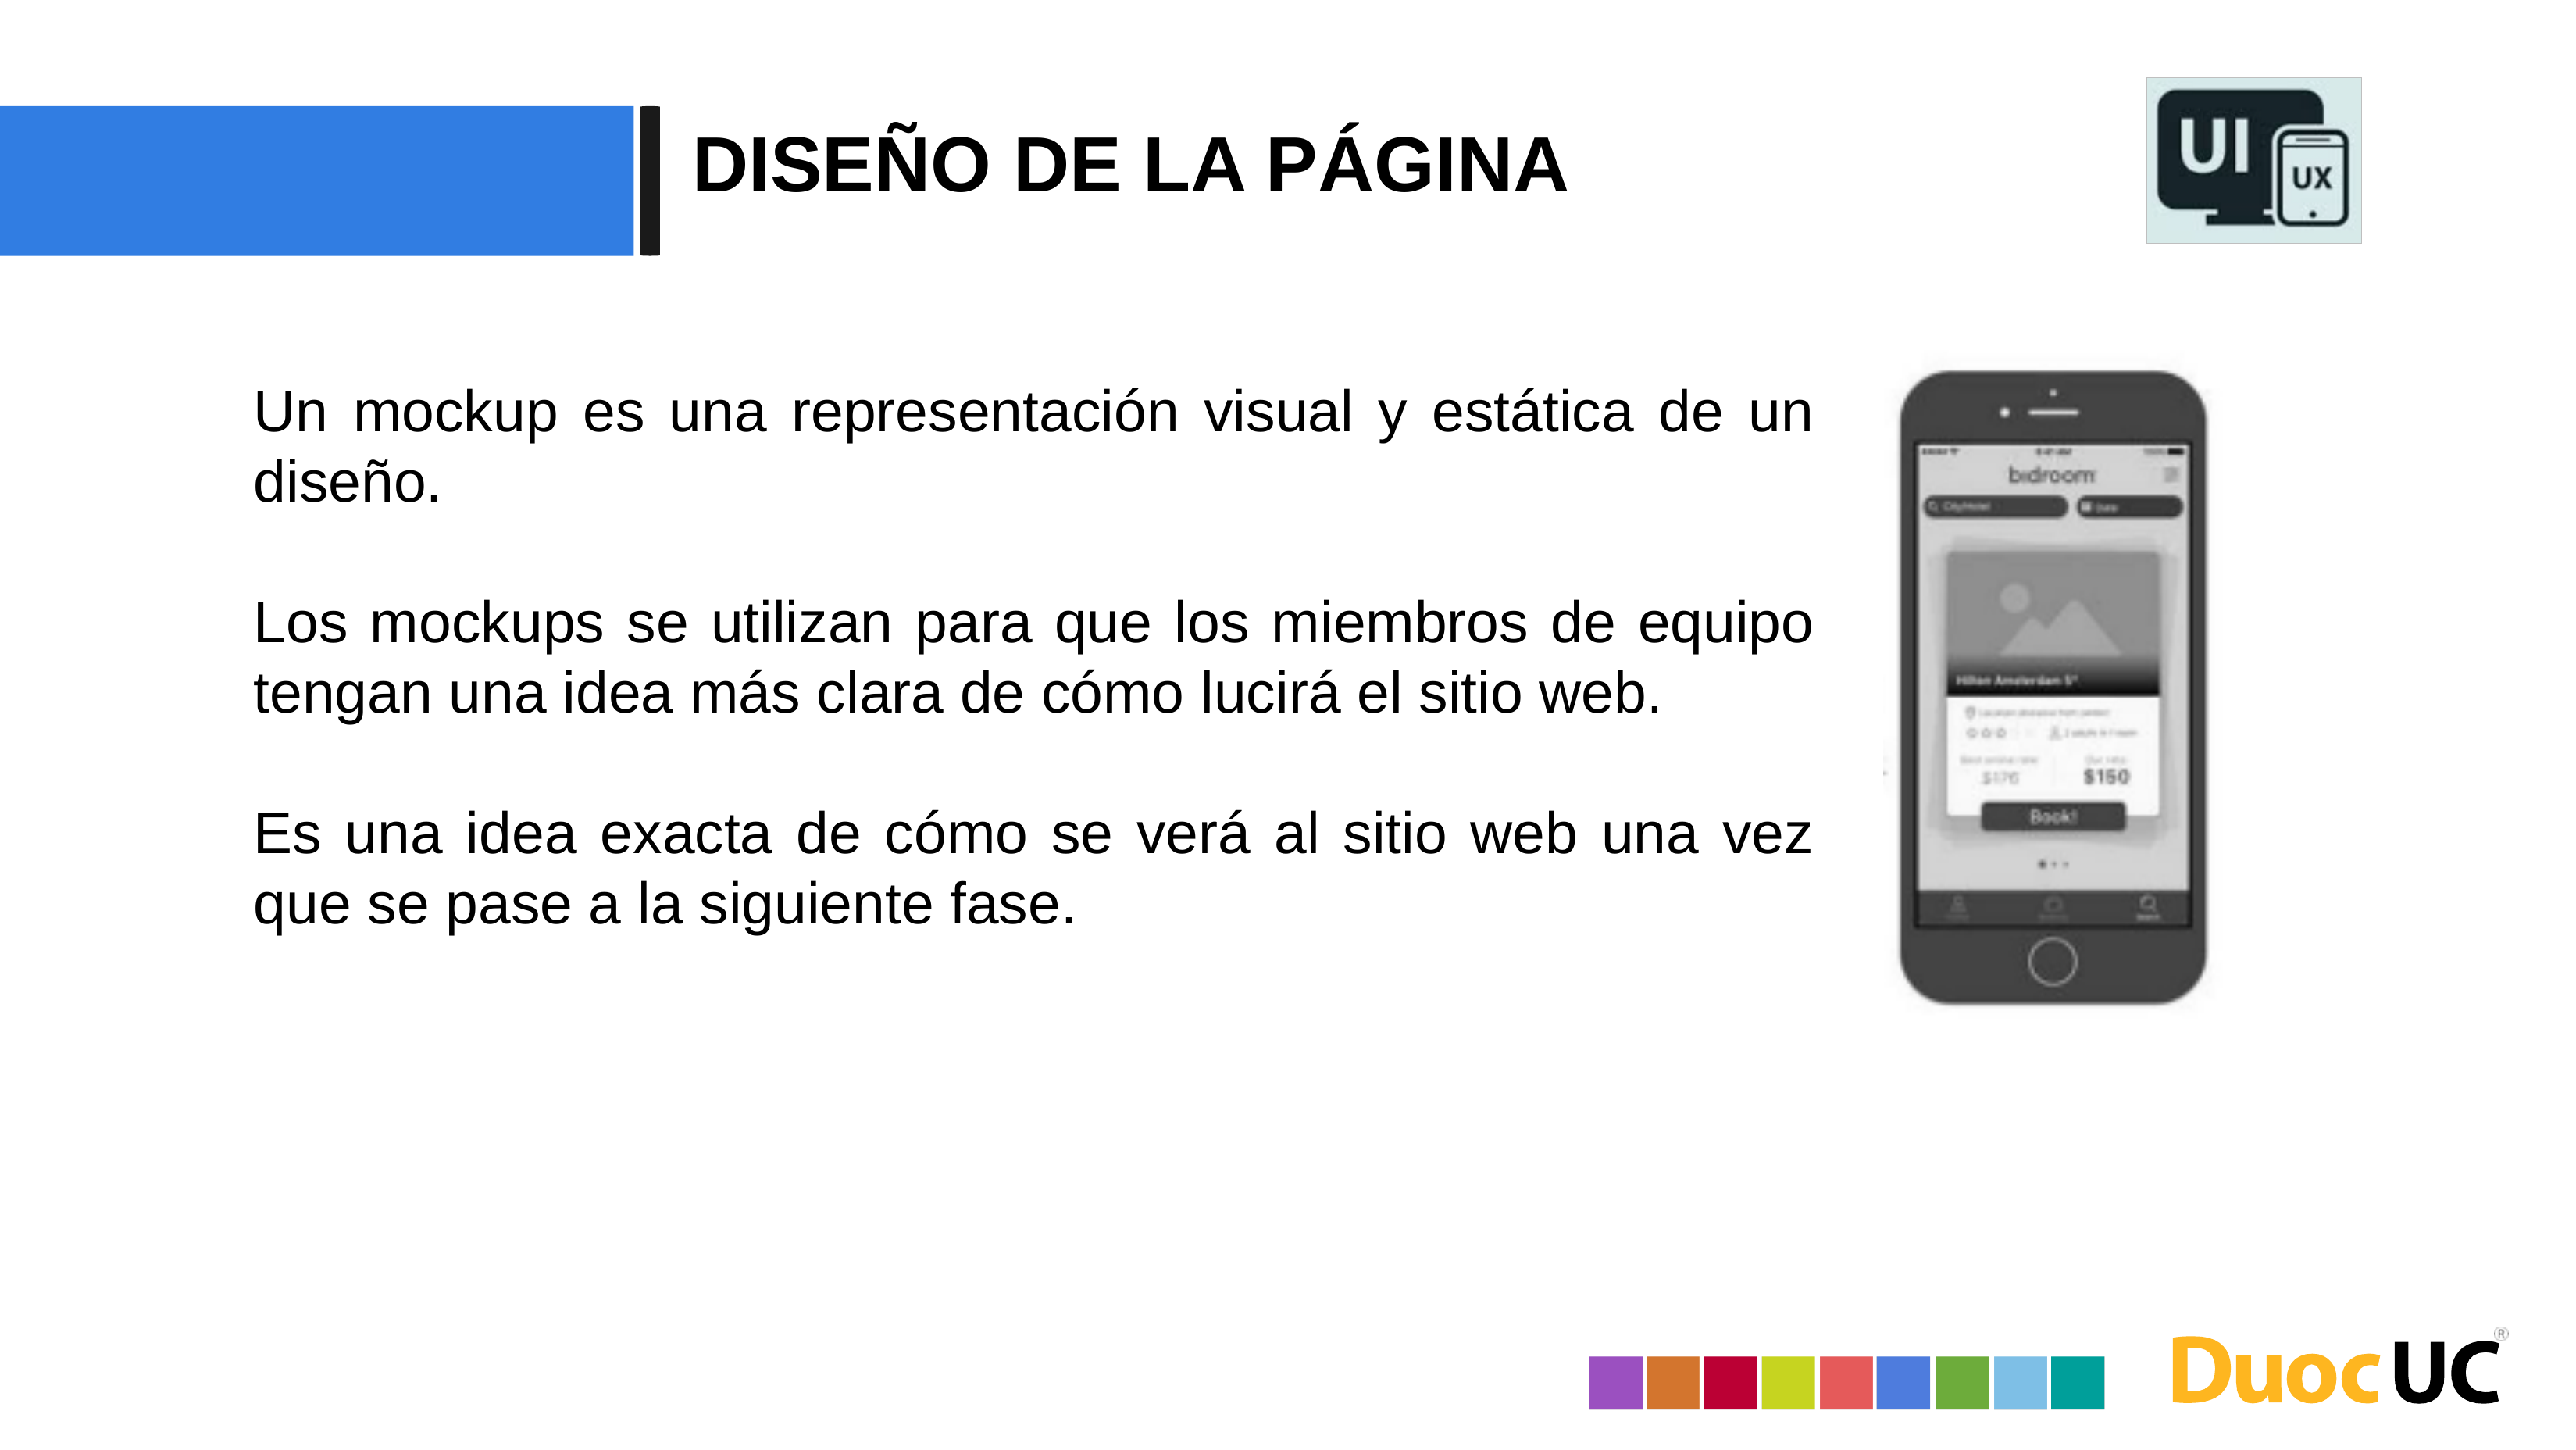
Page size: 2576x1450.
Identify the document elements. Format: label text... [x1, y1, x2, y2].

picture [1579, 1327, 2121, 1434]
picture [2494, 1327, 2509, 1341]
picture [2146, 77, 2363, 244]
list Un mockup es una representación visual y estática de un diseño. Los mockups se utilizan para que los miembros de equipo tengan una idea más clara de cómo lucirá el sitio web. Es una idea exacta de cómo se verá al sitio web una vez que se pase a la siguiente fase. [253, 373, 1815, 981]
picture [1883, 343, 2226, 1019]
list DISEÑO DE LA PÁGINA [692, 113, 1913, 209]
